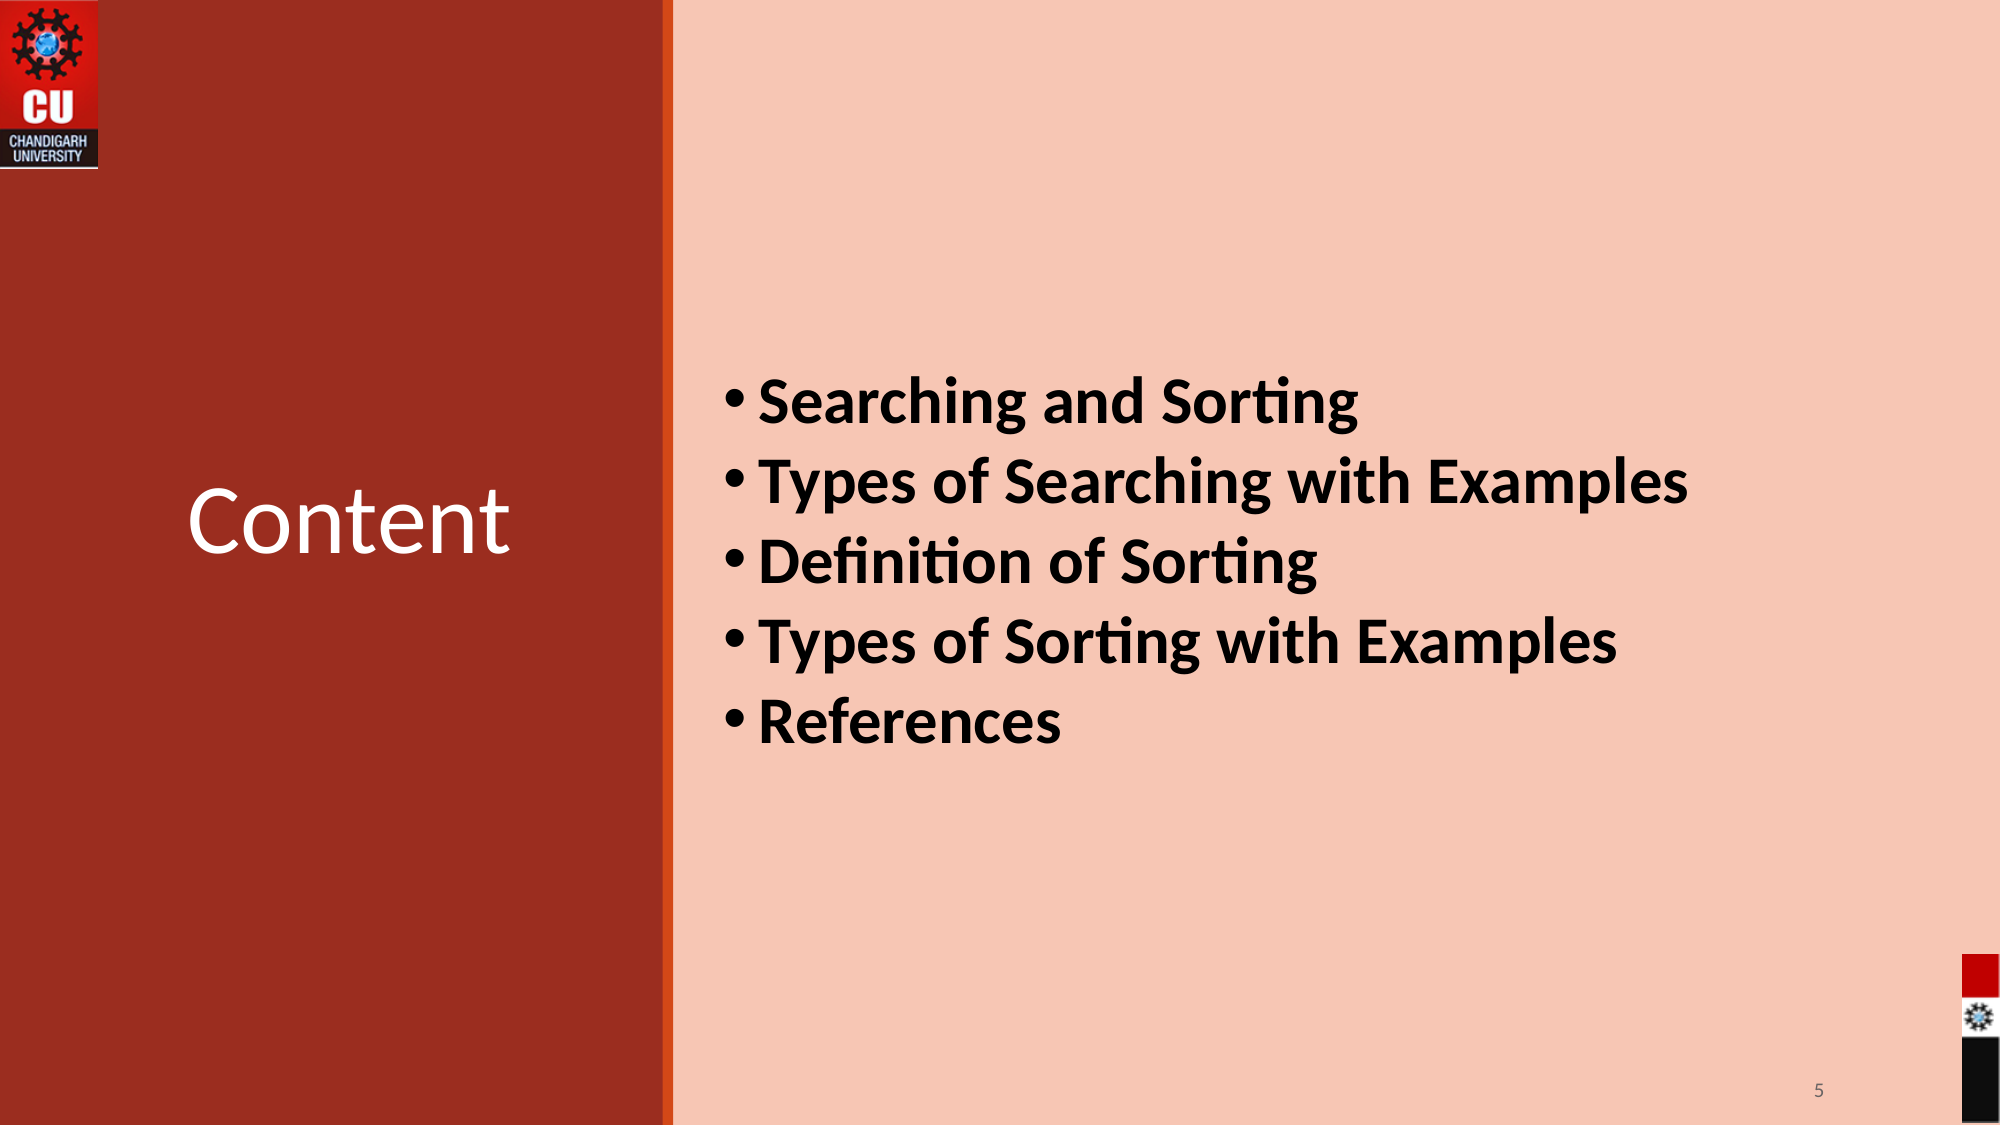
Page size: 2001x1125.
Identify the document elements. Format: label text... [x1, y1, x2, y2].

list Content [44, 207, 570, 763]
picture [1962, 953, 2000, 1124]
slide_number 5 [1624, 1059, 1840, 1120]
picture [0, 0, 99, 170]
text_box Searching and Sorting Types of Searching with Examples Definition of Sorting Types of Sorting with Examples References [708, 349, 1871, 845]
